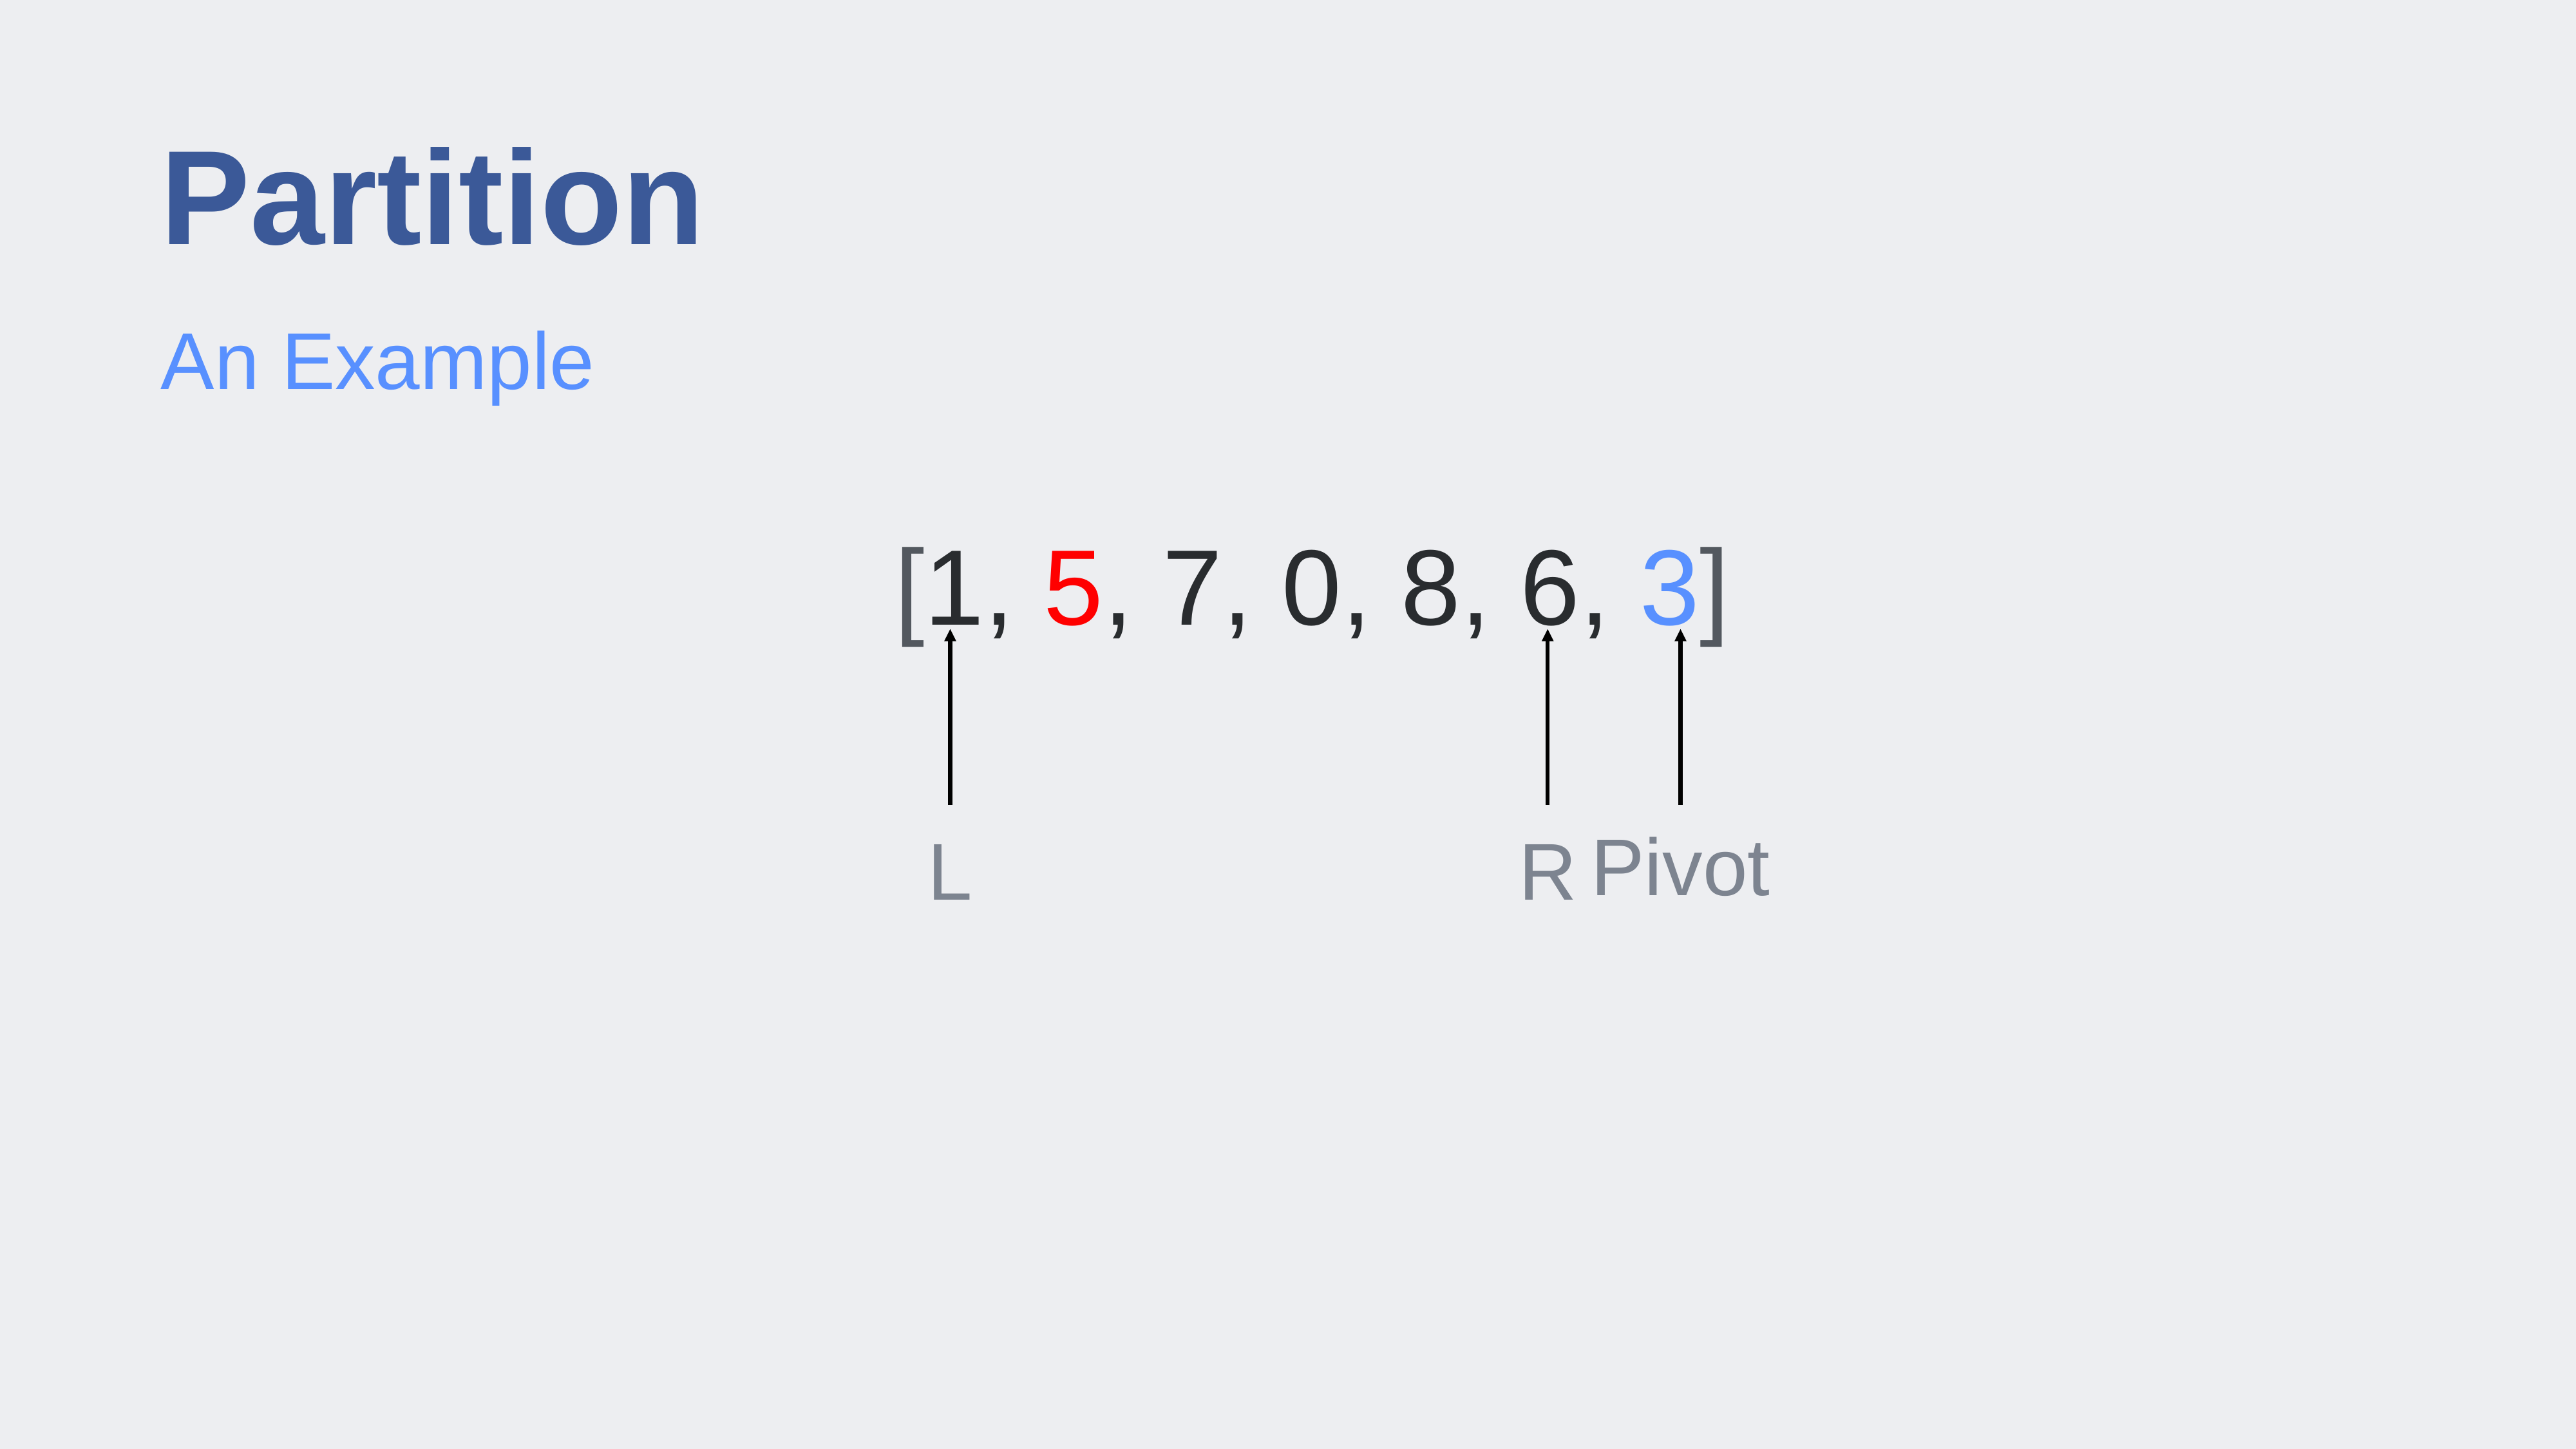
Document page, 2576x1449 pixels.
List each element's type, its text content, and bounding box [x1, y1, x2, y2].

title Partition [160, 109, 2415, 305]
text_box L [837, 810, 1063, 917]
text_box Pivot [1423, 804, 1938, 913]
list [1, 5, 7, 0, 8, 6, 3] [160, 453, 2463, 805]
text_box R [1495, 810, 1600, 917]
list An Example [160, 308, 2415, 427]
